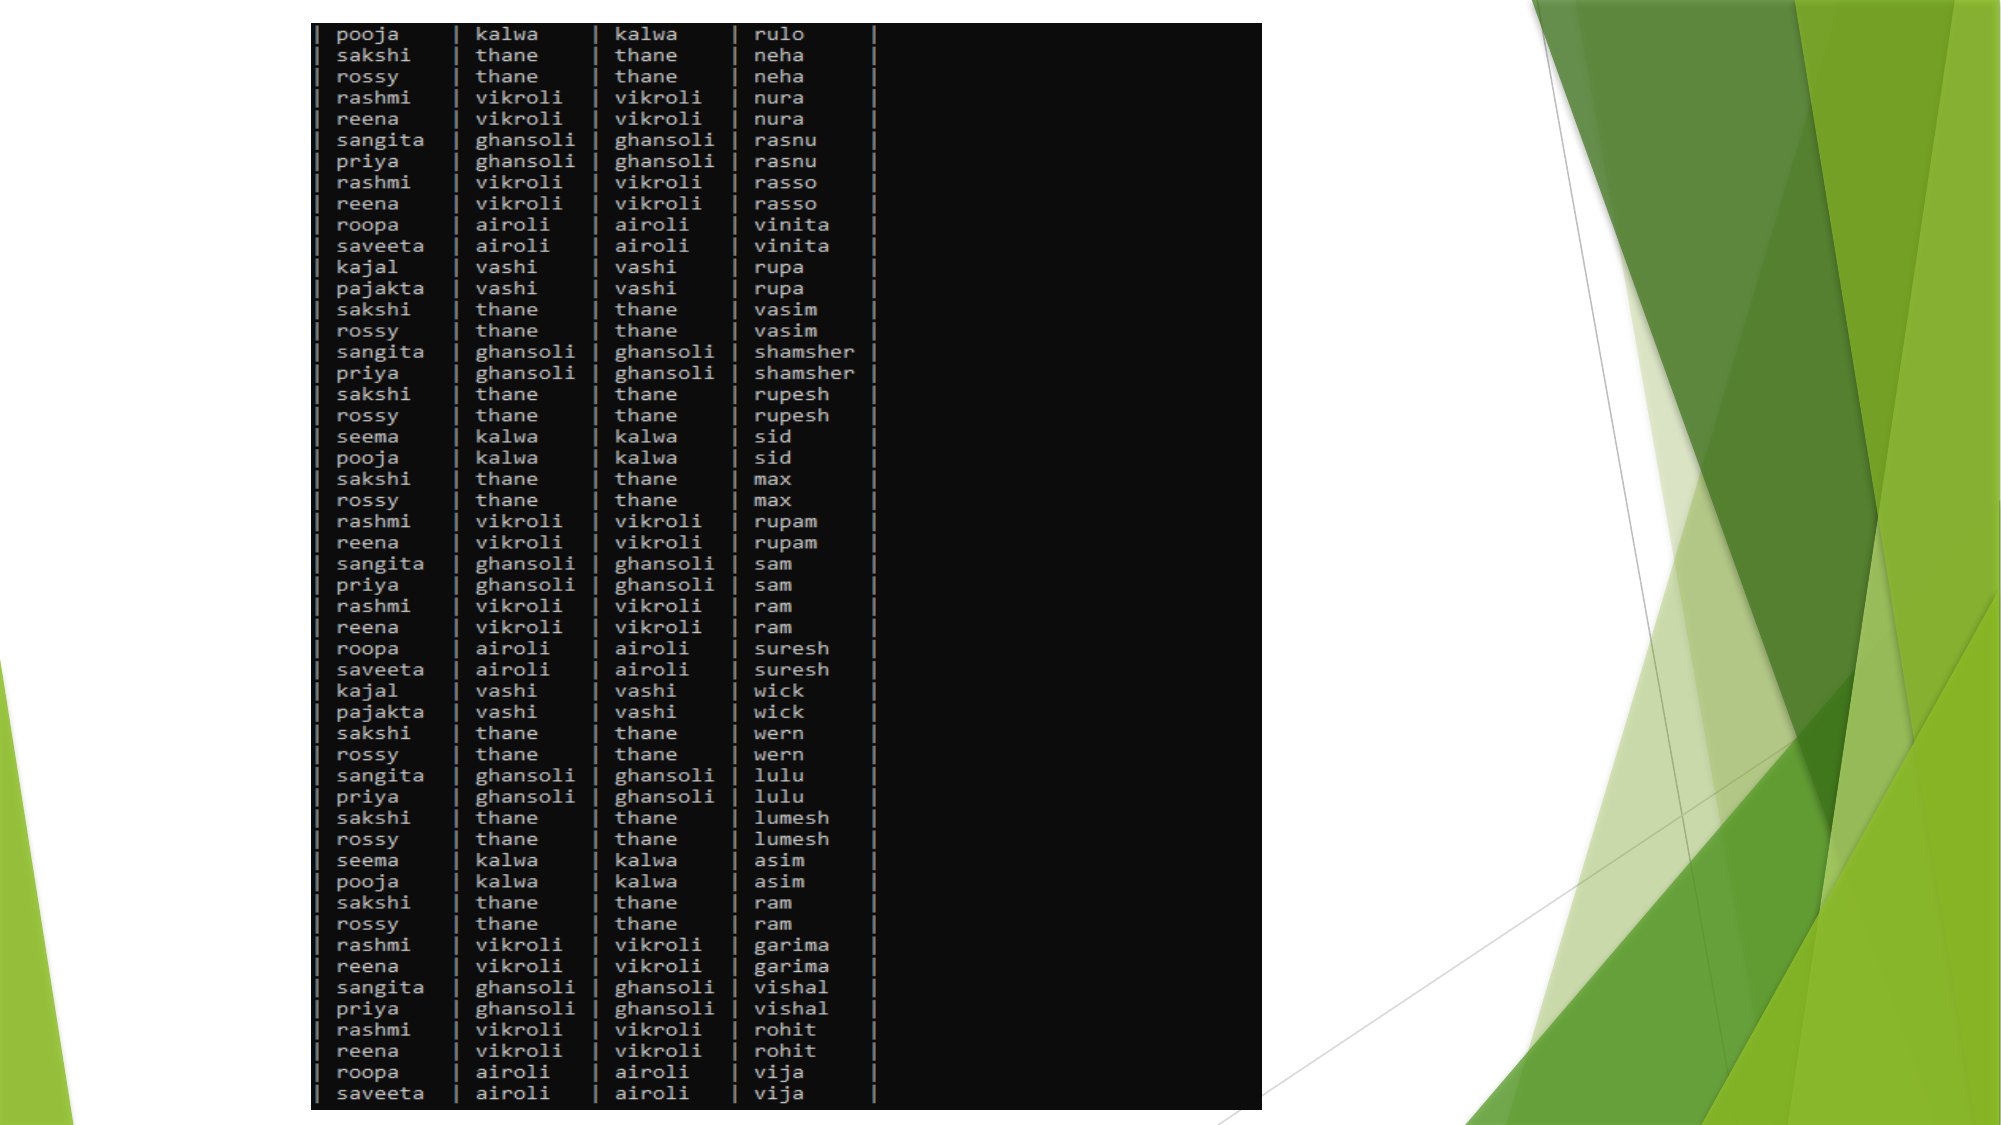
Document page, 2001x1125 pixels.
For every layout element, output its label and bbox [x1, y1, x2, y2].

list [311, 23, 1262, 1111]
